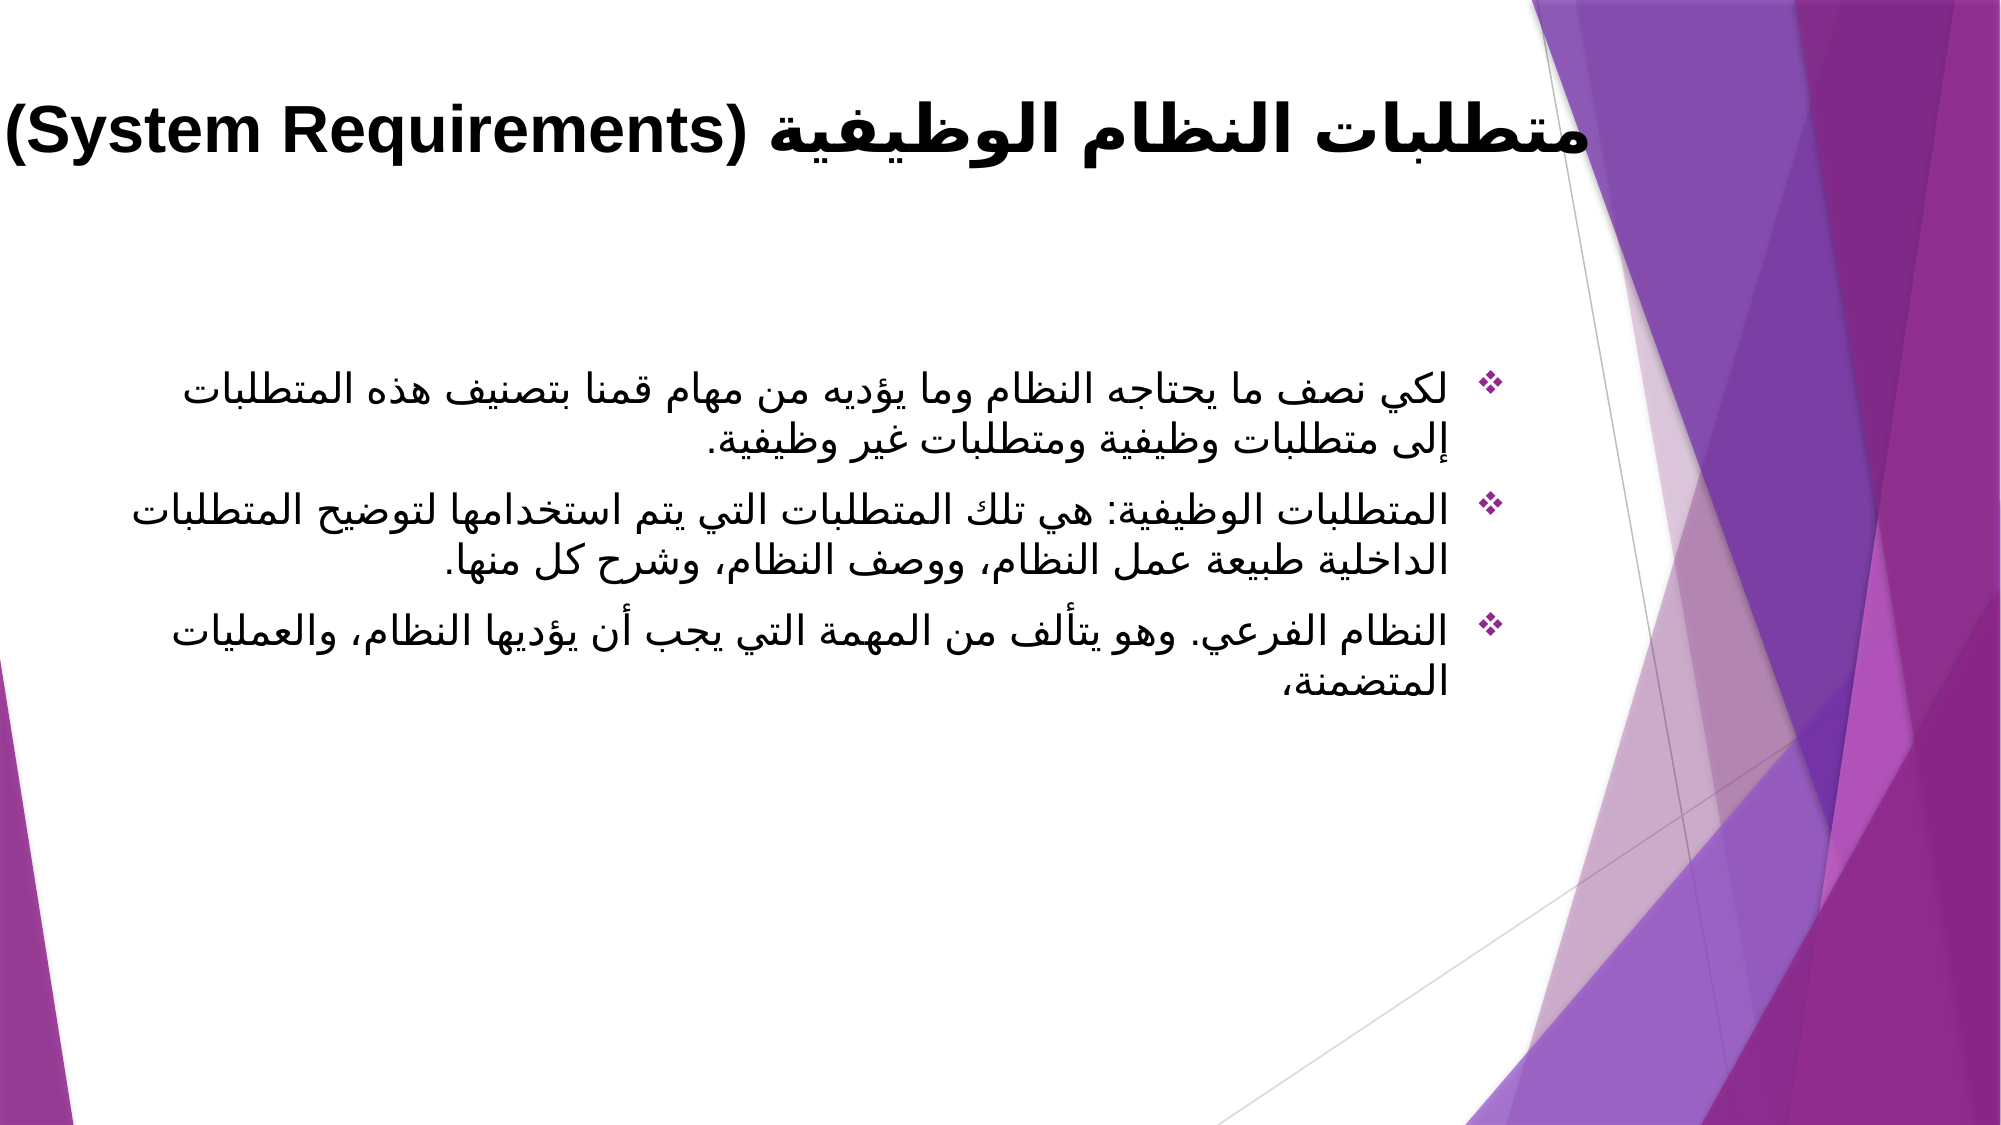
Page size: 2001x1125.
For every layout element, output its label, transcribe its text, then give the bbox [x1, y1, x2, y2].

list لكي نصف ما يحتاجه النظام وما يؤديه من مهام قمنا بتصنيف هذه المتطلبات إلى متطلبات وظيفية ومتطلبات غير وظيفية. المتطلبات الوظيفية: هي تلك المتطلبات التي يتم استخدامها لتوضيح المتطلبات الداخلية طبيعة عمل النظام، ووصف النظام، وشرح كل منها. النظام الفرعي. وهو يتألف من المهمة التي يجب أن يؤديها النظام، والعمليات المتضمنة، [111, 354, 1522, 992]
title متطلبات النظام الوظيفية (System Requirements) [0, 78, 1620, 295]
